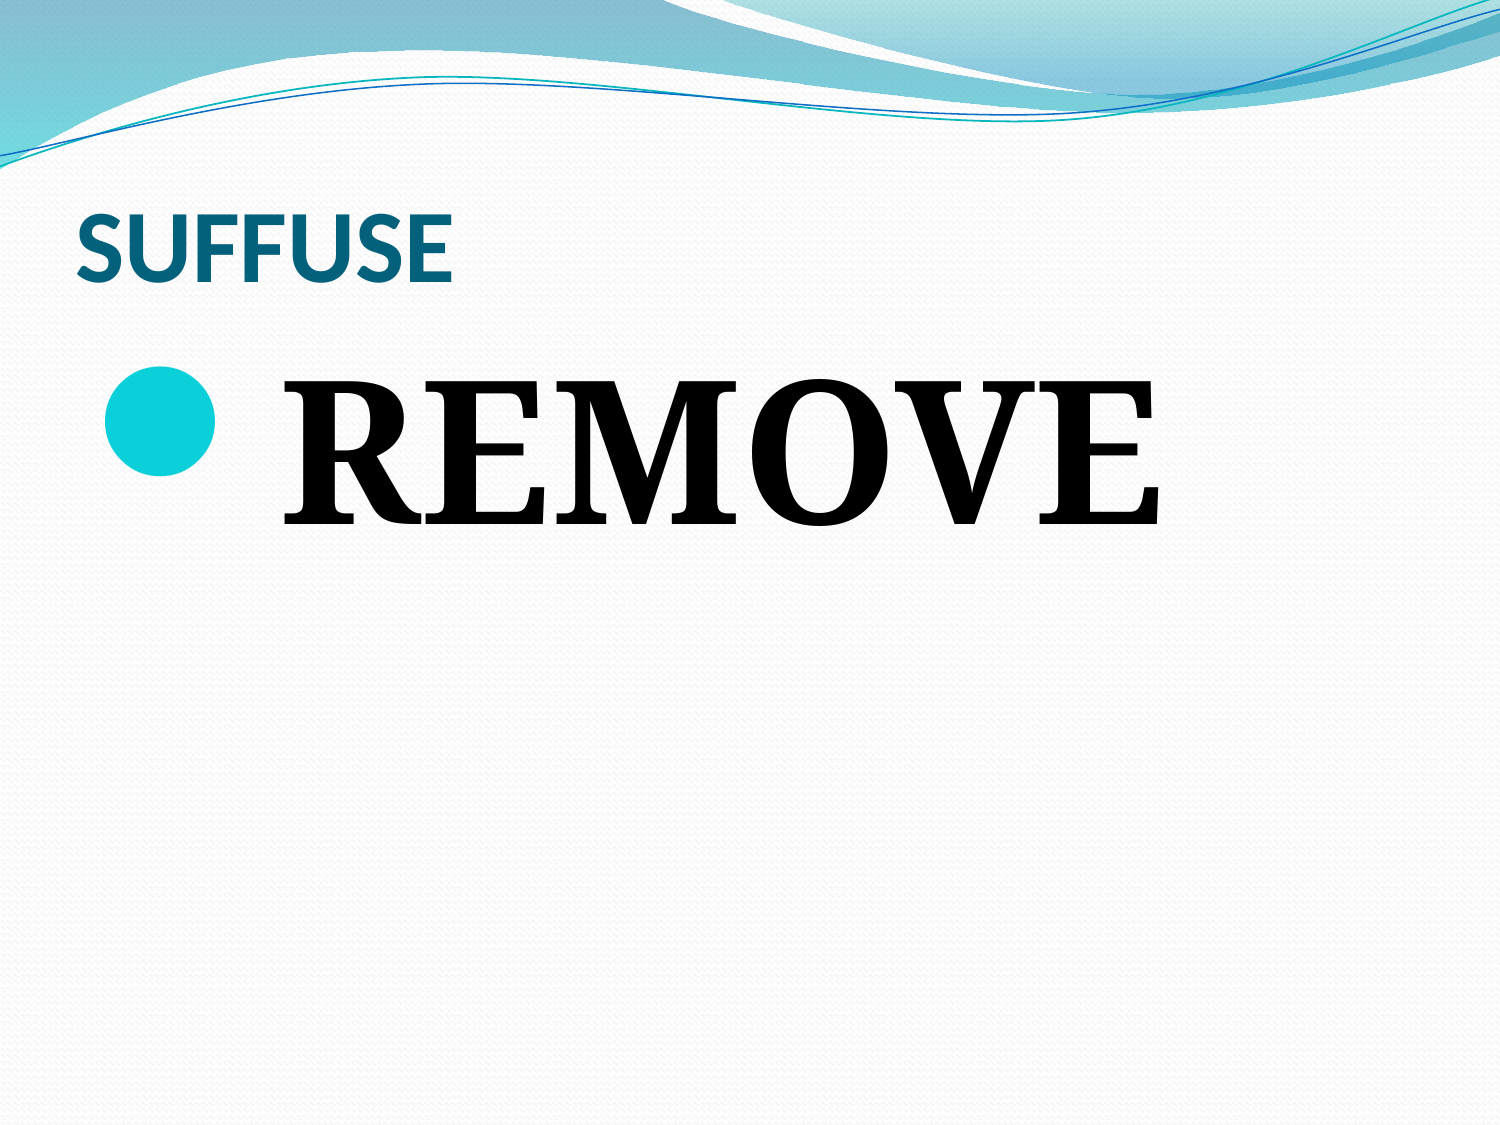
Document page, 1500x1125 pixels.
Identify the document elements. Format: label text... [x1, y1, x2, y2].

list REMOVE [75, 317, 1425, 1038]
title SUFFUSE [75, 115, 1425, 303]
